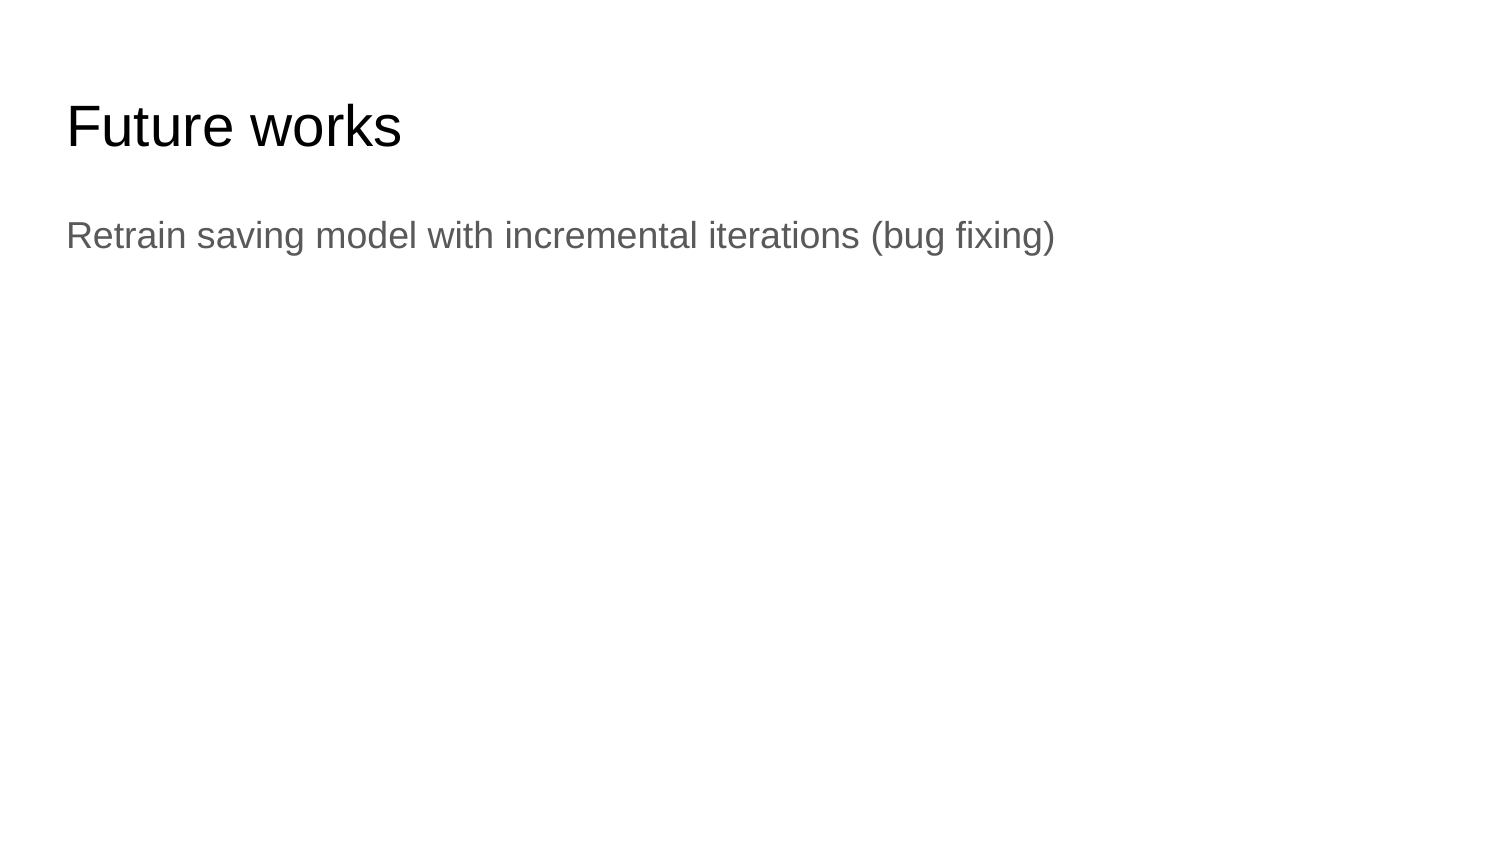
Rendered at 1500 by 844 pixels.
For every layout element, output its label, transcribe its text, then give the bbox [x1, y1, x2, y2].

list Retrain saving model with incremental iterations (bug fixing) [51, 189, 1449, 750]
title Future works [51, 72, 1449, 167]
